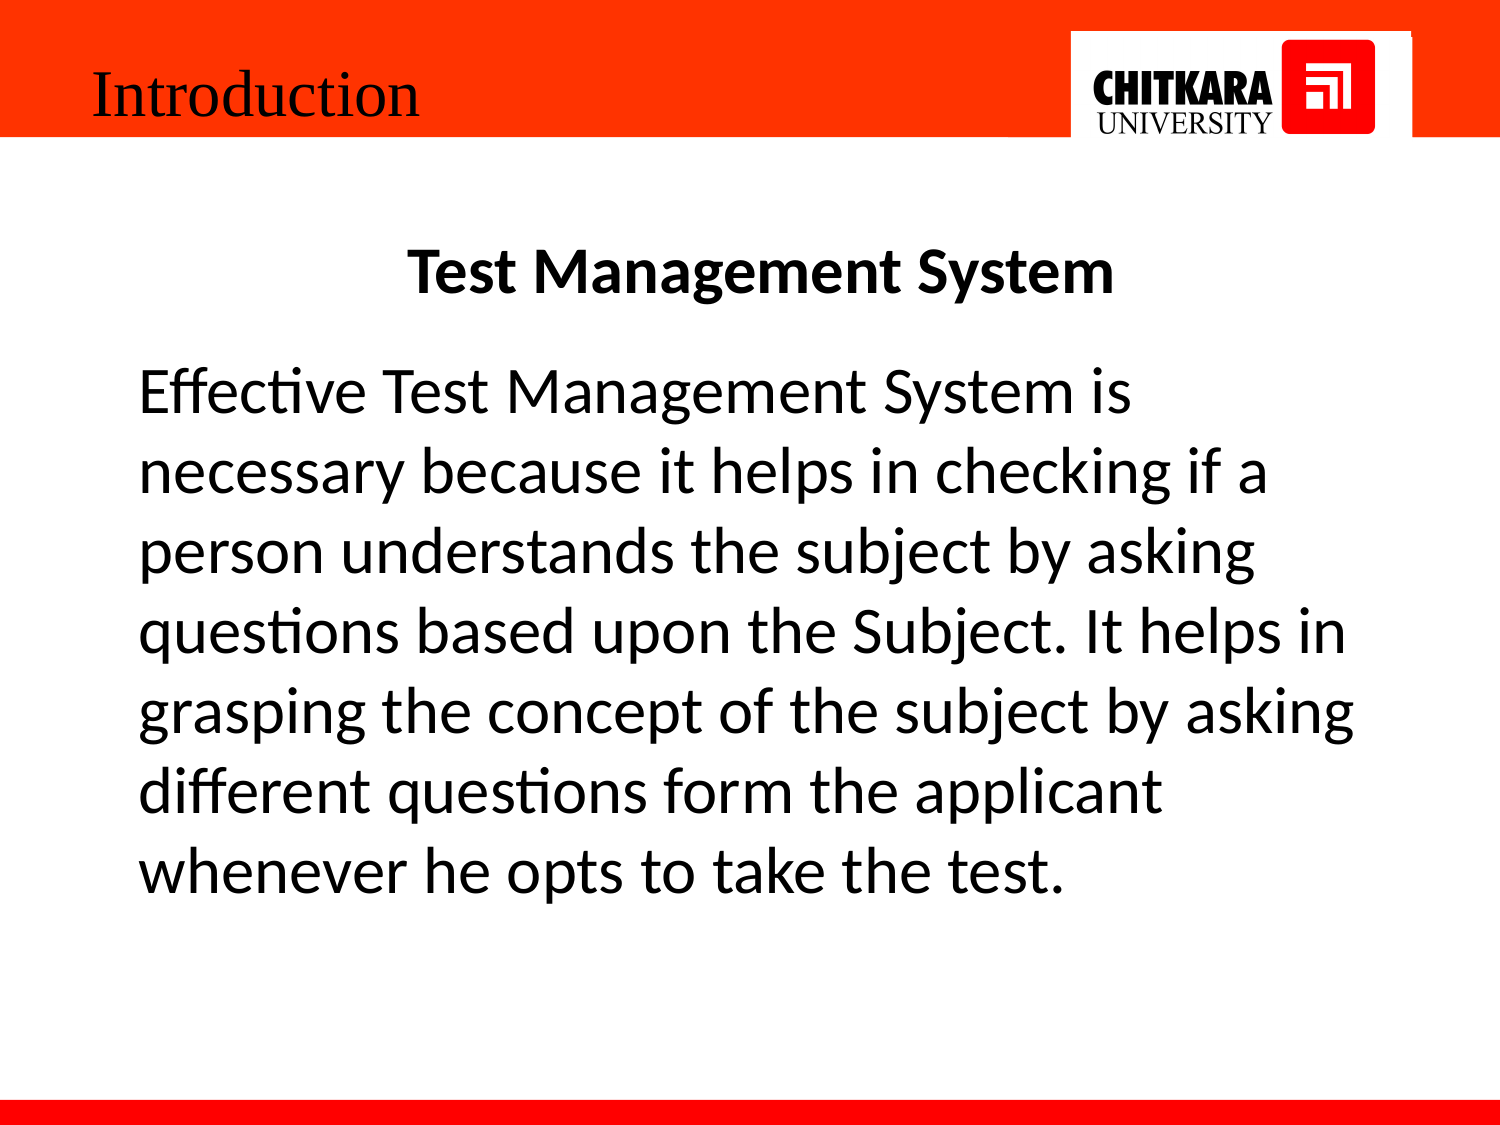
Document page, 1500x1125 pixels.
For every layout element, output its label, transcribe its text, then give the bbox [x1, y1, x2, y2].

text_box Introduction [76, 42, 963, 138]
text_box Test Management System Effective Test Management System is necessary because it helps in checking if a person understands the subject by asking questions based upon the Subject. It helps in grasping the concept of the subject by asking different questions form the applicant whenever he opts to take the test. [123, 219, 1400, 995]
picture [1074, 37, 1390, 138]
